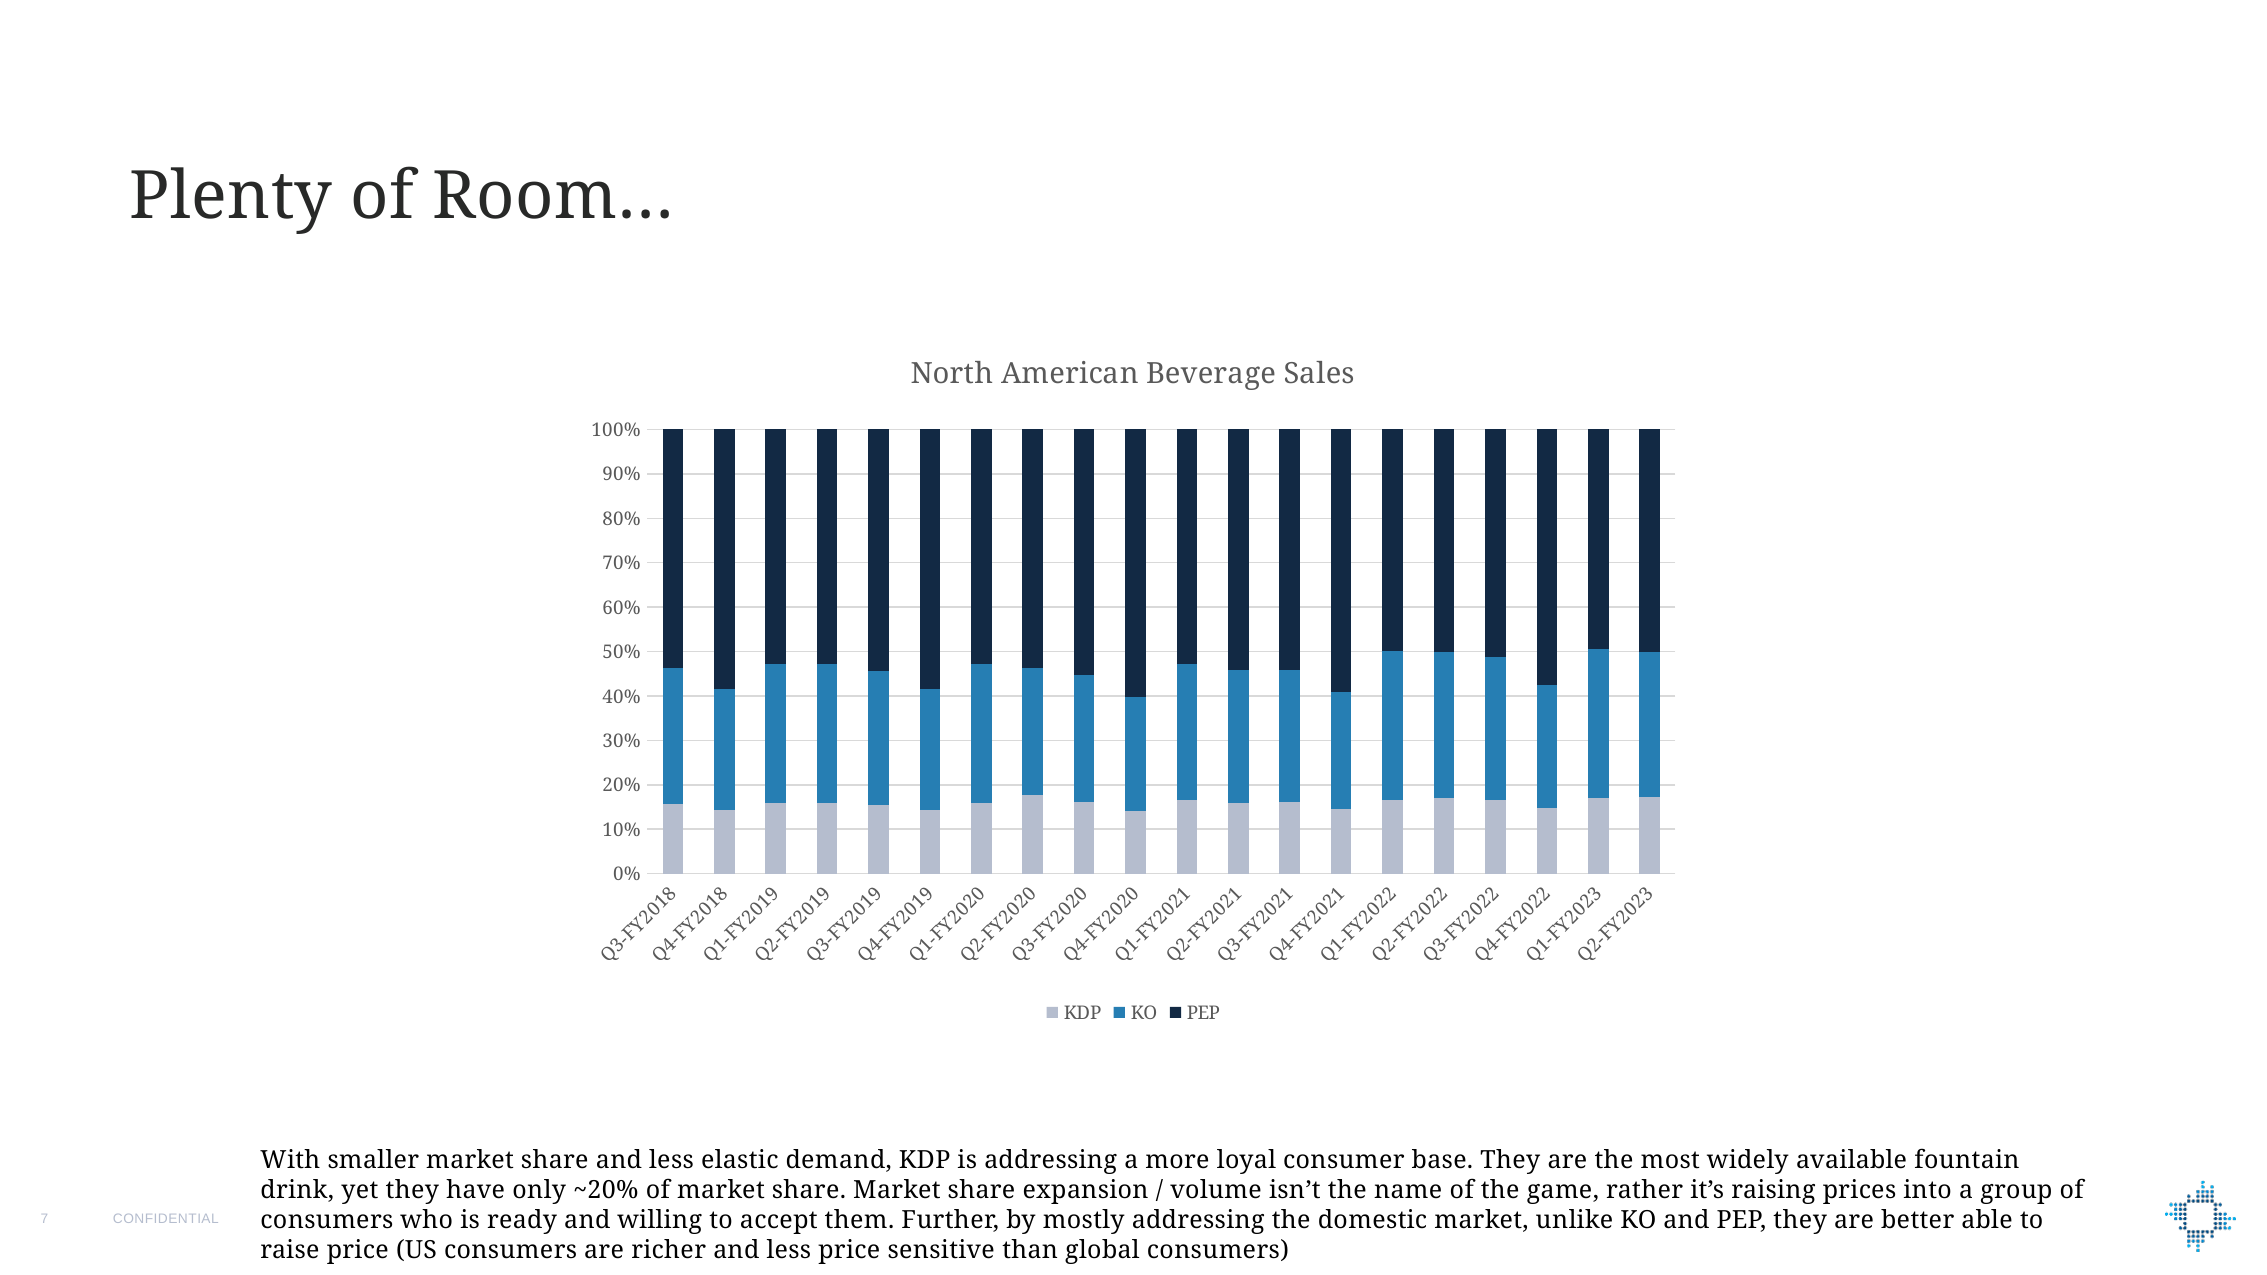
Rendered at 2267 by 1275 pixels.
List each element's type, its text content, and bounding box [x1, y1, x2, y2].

footer With smaller market share and less elastic demand, KDP is addressing a more loyal consumer base. They are the most widely available fountain drink, yet they have only ~20% of market share. Market share expansion / volume isn’t the name of the game, rather it’s raising prices into a group of consumers who is ready and willing to accept them. Further, by mostly addressing the domestic market, unlike KO and PEP, they are better able to raise price (US consumers are richer and less price sensitive than global consumers) [245, 1169, 2118, 1238]
title Plenty of Room… [114, 153, 2066, 284]
chart [568, 321, 1699, 1032]
picture [2164, 1180, 2243, 1253]
slide_number 6 [25, 1184, 111, 1253]
